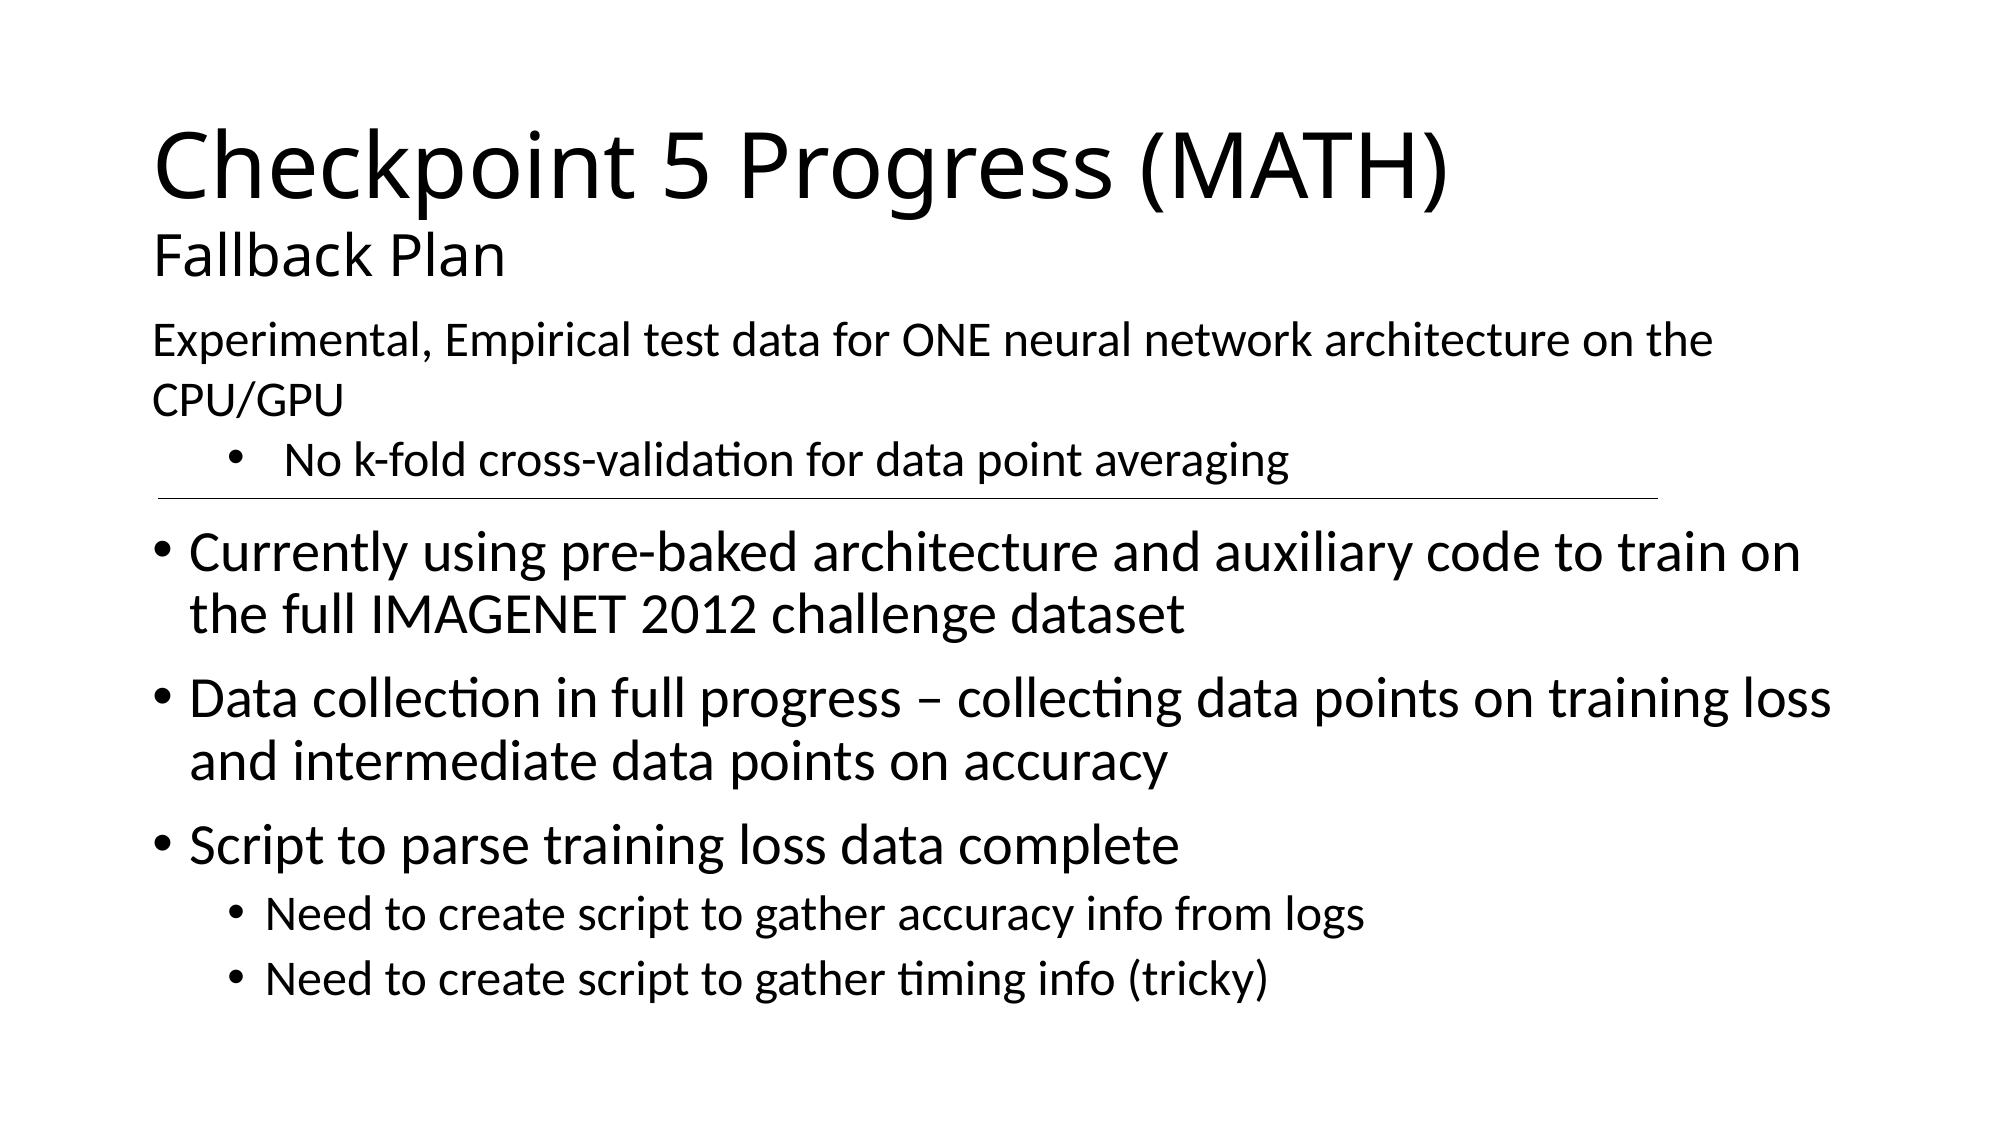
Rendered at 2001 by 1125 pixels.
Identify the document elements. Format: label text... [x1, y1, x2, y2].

list Currently using pre-baked architecture and auxiliary code to train on the full IMAGENET 2012 challenge dataset Data collection in full progress – collecting data points on training loss and intermediate data points on accuracy Script to parse training loss data complete Need to create script to gather accuracy info from logs Need to create script to gather timing info (tricky) [137, 513, 1863, 1069]
title Checkpoint 5 Progress (MATH) [137, 59, 1863, 215]
text_box Fallback Plan [137, 215, 1863, 300]
text_box Experimental, Empirical test data for ONE neural network architecture on the CPU/GPU No k-fold cross-validation for data point averaging [137, 300, 1863, 495]
